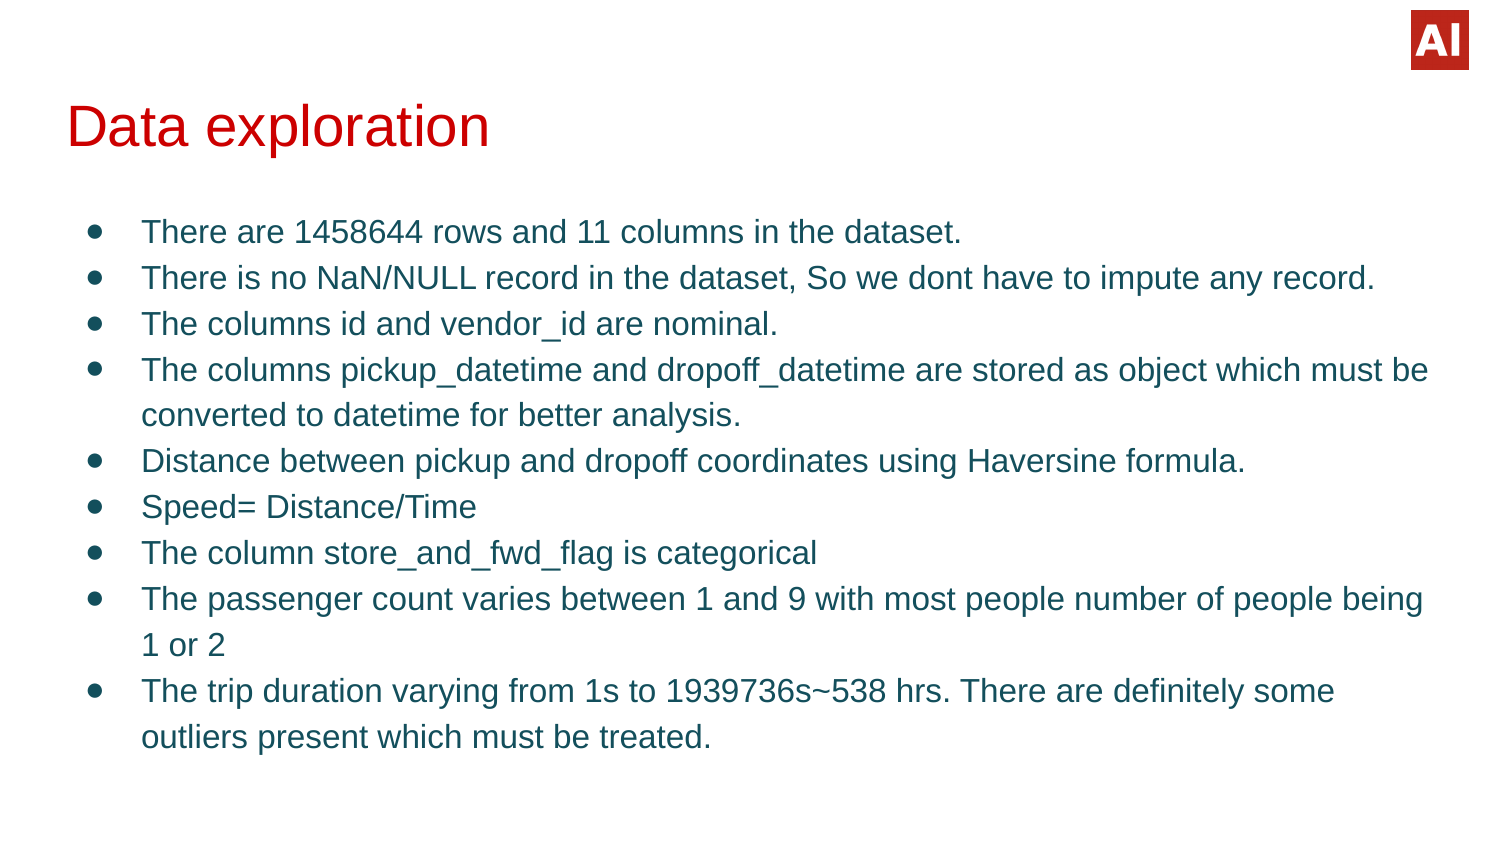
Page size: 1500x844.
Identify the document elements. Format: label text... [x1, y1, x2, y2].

title Data exploration [51, 72, 1449, 167]
list There are 1458644 rows and 11 columns in the dataset. There is no NaN/NULL record in the dataset, So we dont have to impute any record. The columns id and vendor_id are nominal. The columns pickup_datetime and dropoff_datetime are stored as object which must be converted to datetime for better analysis. Distance between pickup and dropoff coordinates using Haversine formula. Speed= Distance/Time The column store_and_fwd_flag is categorical The passenger count varies between 1 and 9 with most people number of people being 1 or 2 The trip duration varying from 1s to 1939736s~538 hrs. There are definitely some outliers present which must be treated. [51, 189, 1449, 750]
picture [1411, 10, 1469, 70]
